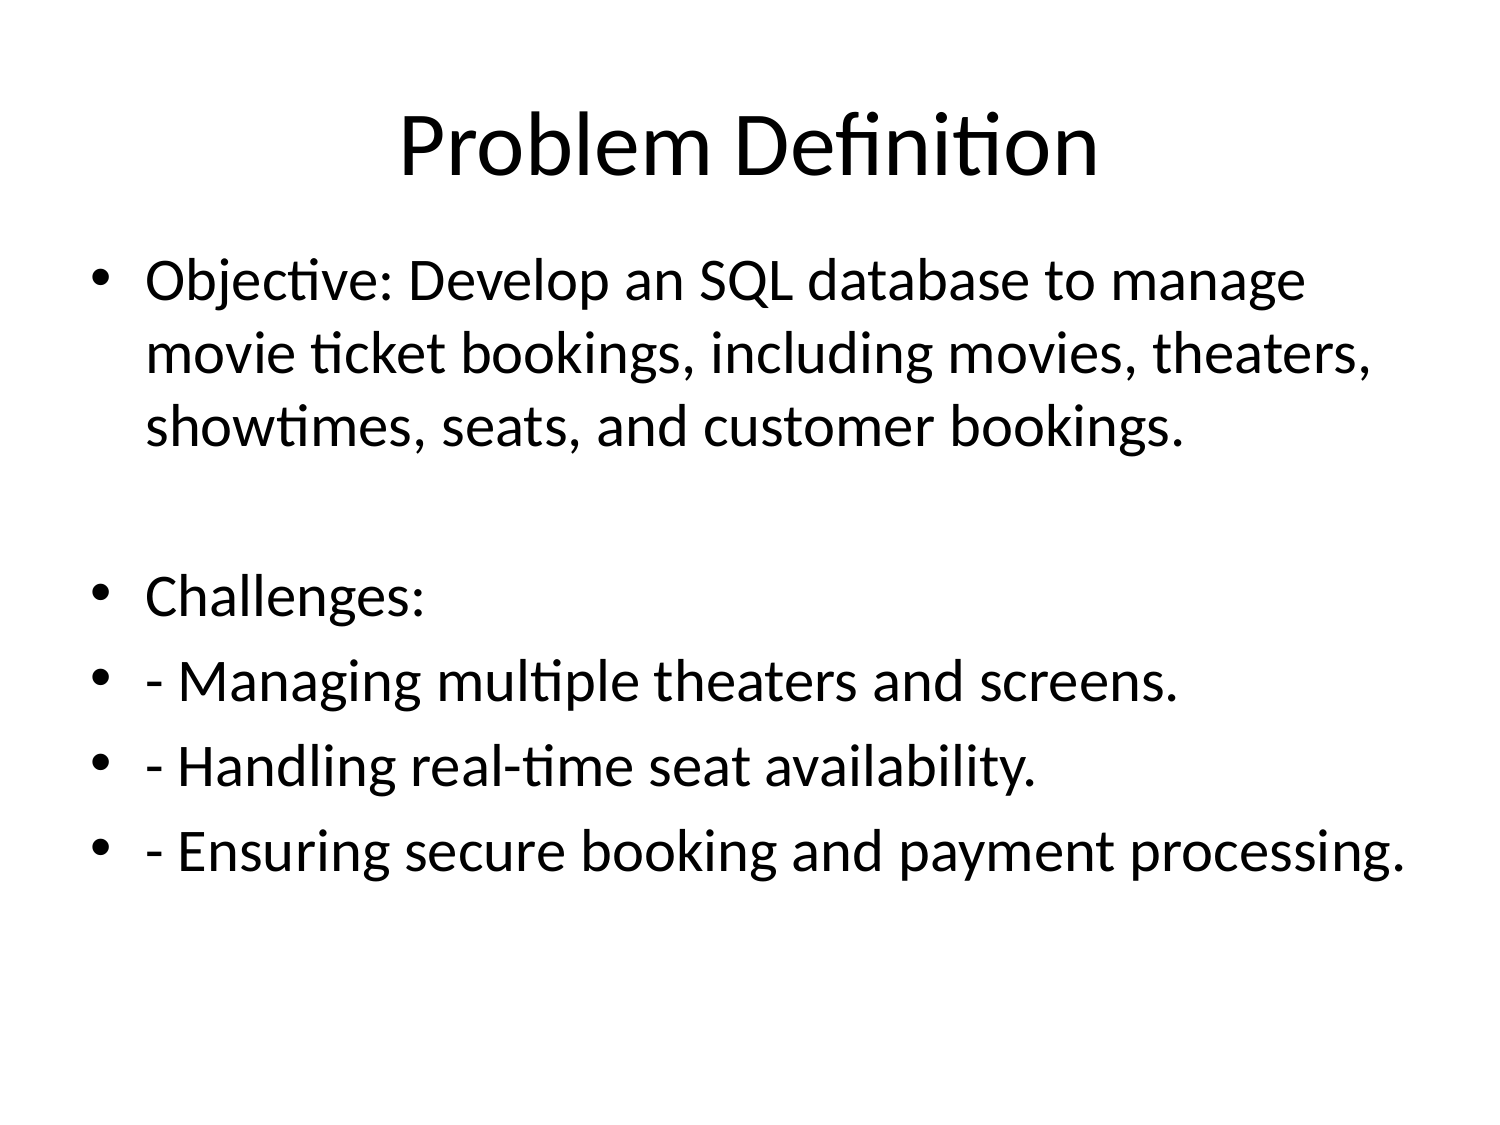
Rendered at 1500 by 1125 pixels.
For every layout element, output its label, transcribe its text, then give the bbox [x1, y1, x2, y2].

list Objective: Develop an SQL database to manage movie ticket bookings, including movies, theaters, showtimes, seats, and customer bookings. Challenges: - Managing multiple theaters and screens. - Handling real-time seat availability. - Ensuring secure booking and payment processing. [75, 232, 1425, 975]
title Problem Definition [75, 45, 1425, 232]
